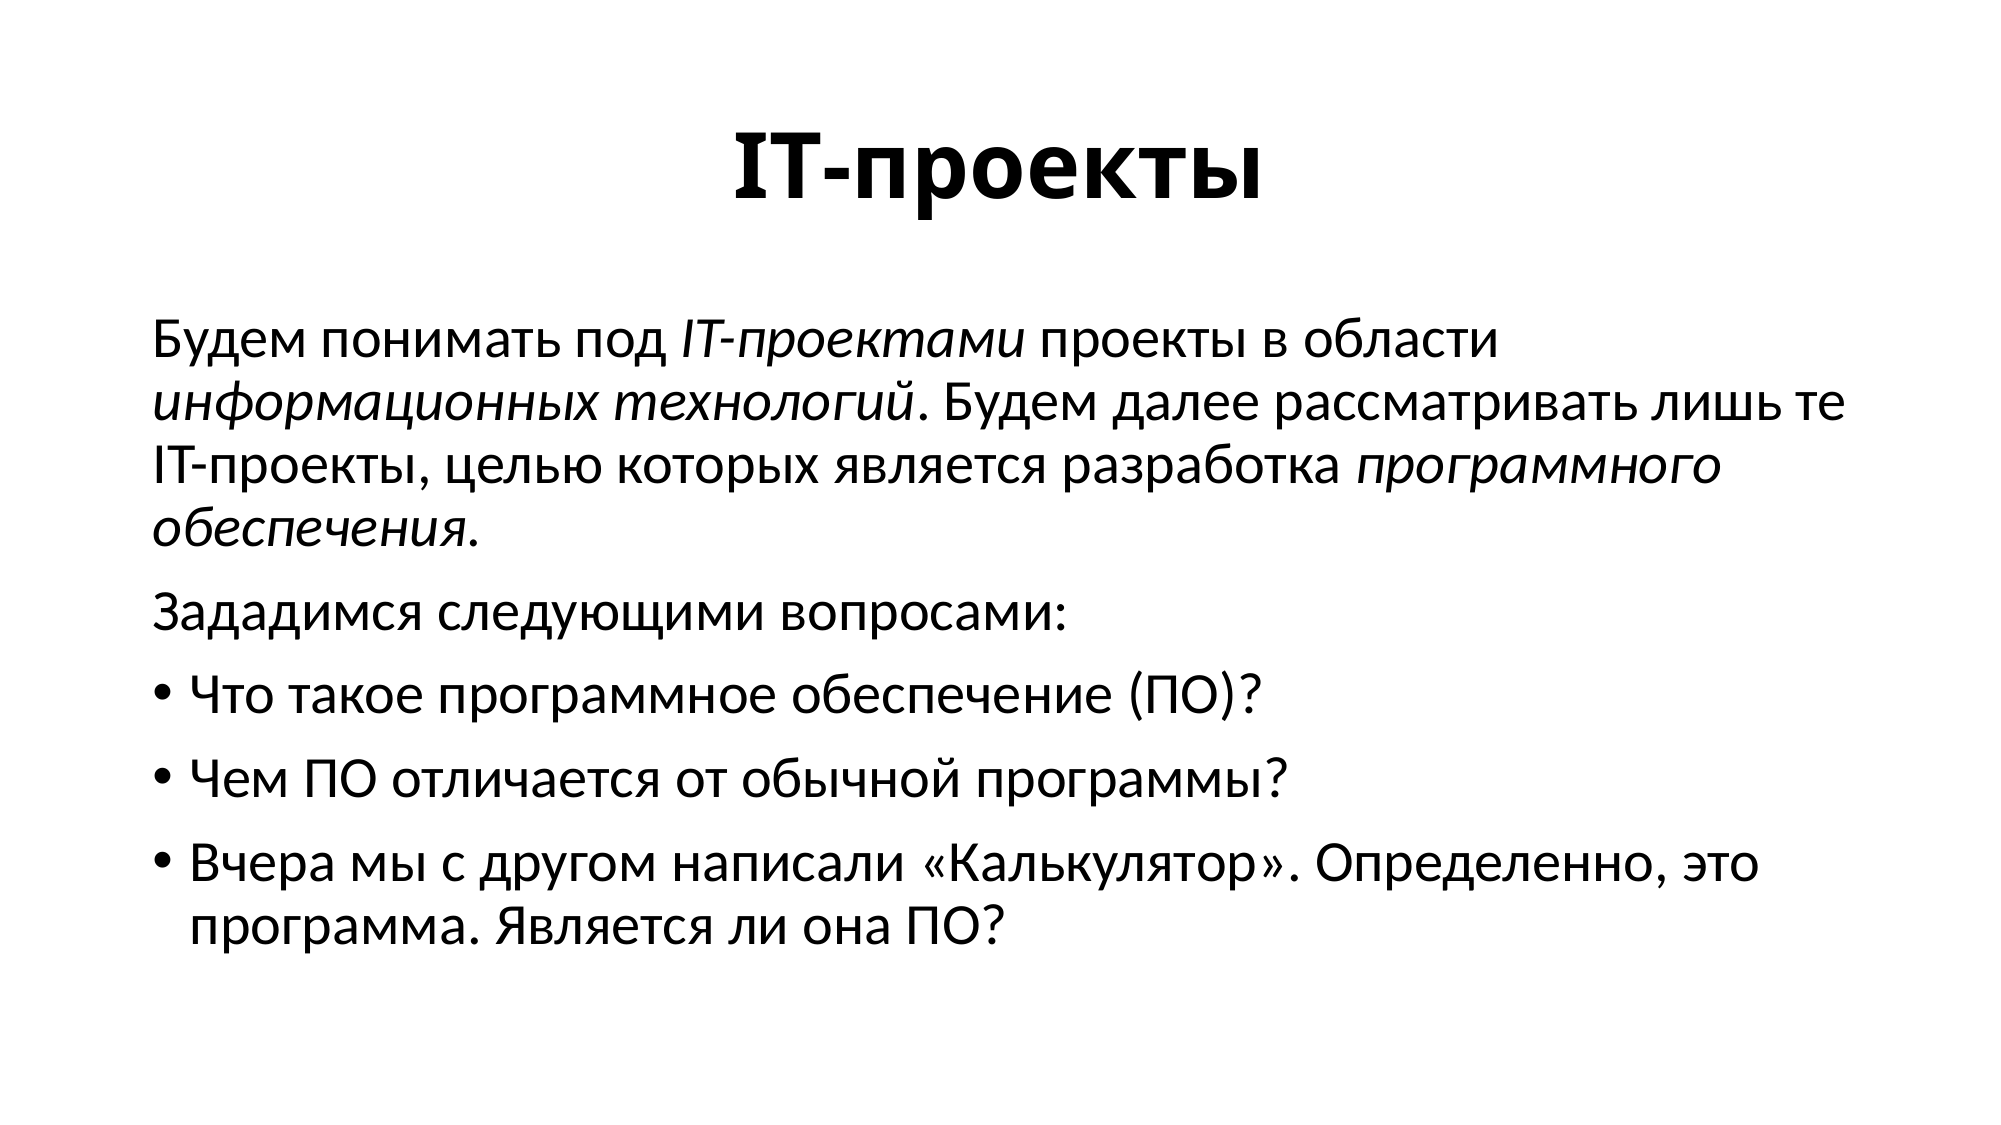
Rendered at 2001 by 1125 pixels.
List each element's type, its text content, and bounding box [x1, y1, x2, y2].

title IT-проекты [137, 59, 1863, 278]
list Будем понимать под IT-проектами проекты в области информационных технологий. Будем далее рассматривать лишь те IT-проекты, целью которых является разработка программного обеспечения. Зададимся следующими вопросами: Что такое программное обеспечение (ПО)? Чем ПО отличается от обычной программы? Вчера мы с другом написали «Калькулятор». Определенно, это программа. Является ли она ПО? [137, 299, 1863, 1014]
